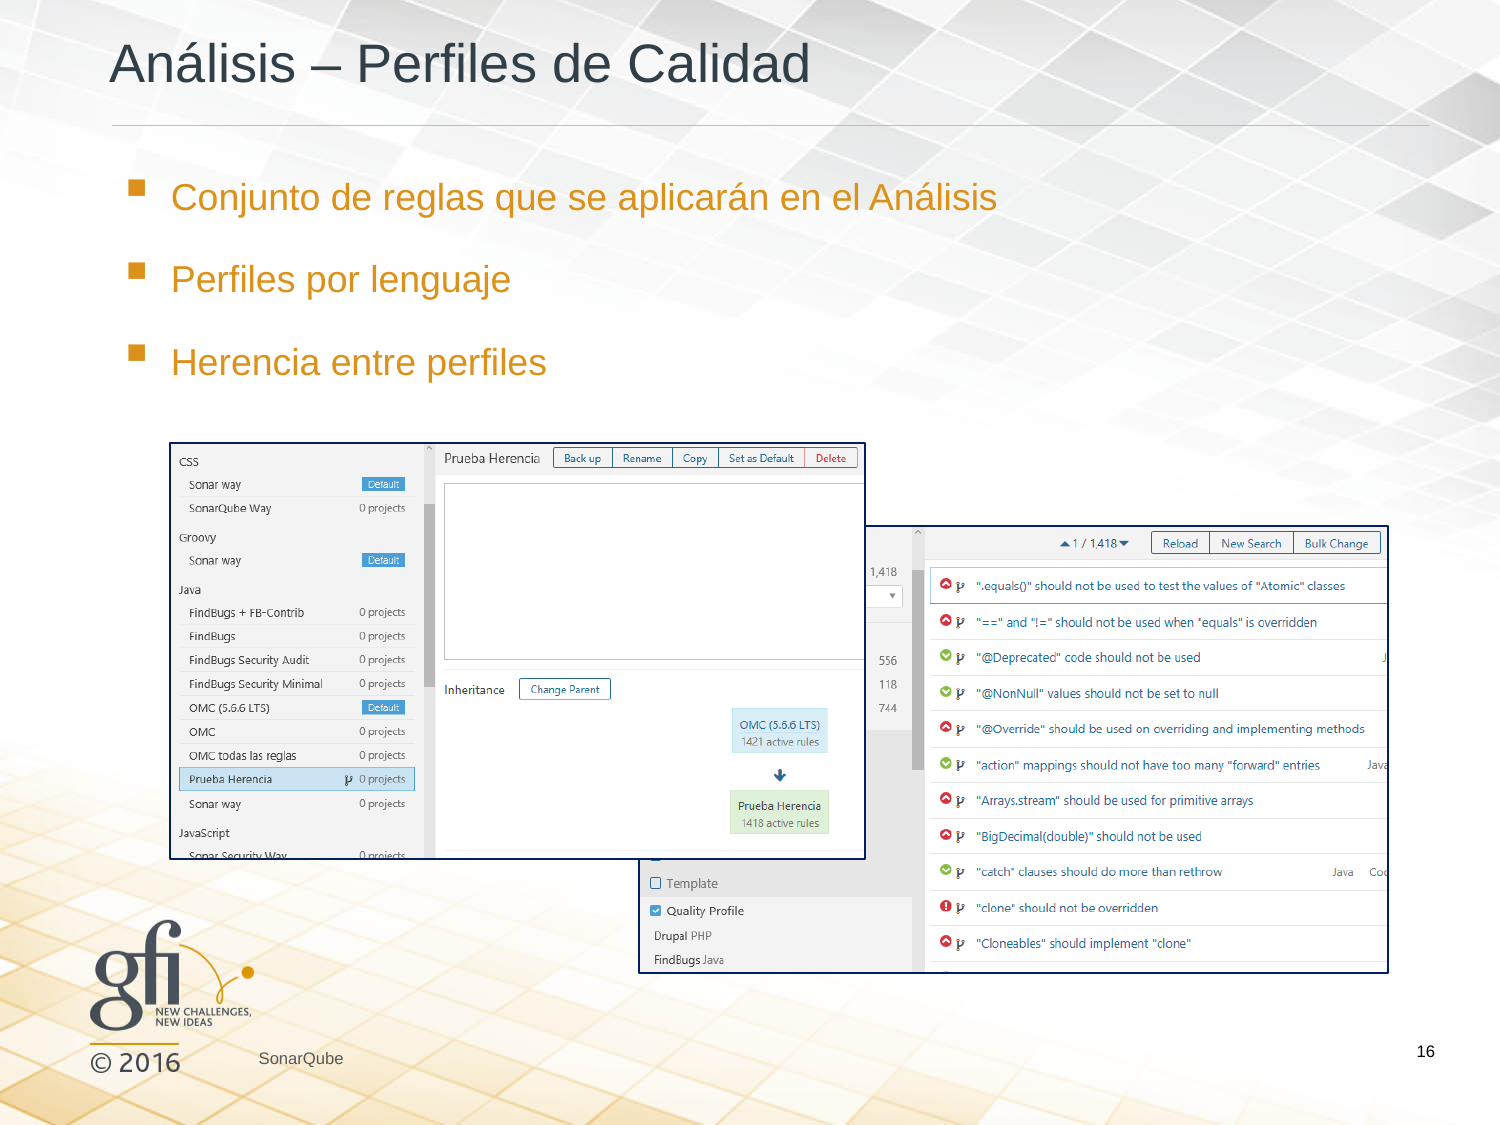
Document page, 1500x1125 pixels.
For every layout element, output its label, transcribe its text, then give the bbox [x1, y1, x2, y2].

title Análisis – Perfiles de Calidad [109, 35, 1433, 126]
picture [0, 0, 1500, 1125]
list Conjunto de reglas que se aplicarán en el Análisis Perfiles por lenguaje Herencia entre perfiles [123, 172, 1400, 894]
slide_number 16 [1328, 1027, 1436, 1075]
text_box SonarQube [258, 1028, 1298, 1068]
